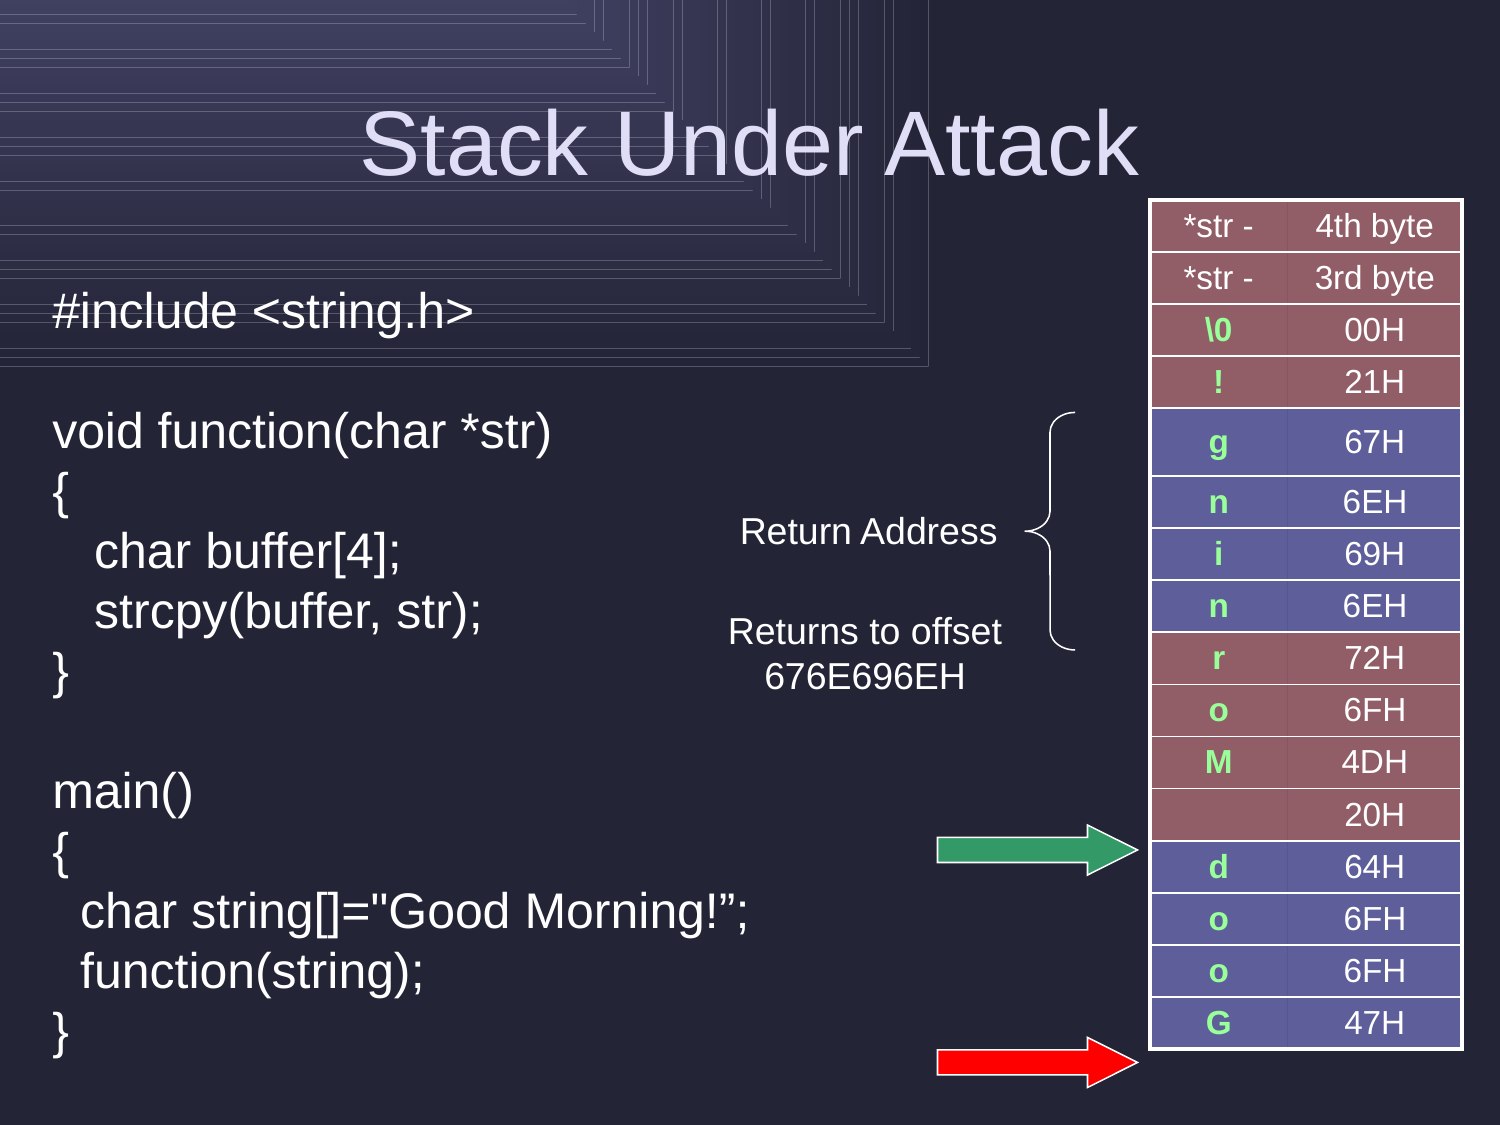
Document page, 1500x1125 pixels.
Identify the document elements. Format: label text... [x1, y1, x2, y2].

table_cell \0 [1152, 305, 1274, 355]
text_box #include <string.h> void function(char *str) { char buffer[4]; strcpy(buffer, str); } main() { char string[]="Good Morning!”; function(string); } [37, 271, 963, 1067]
table_cell g [1152, 409, 1287, 475]
table_cell 47H [1287, 998, 1460, 1047]
table_cell *str - [1152, 253, 1287, 303]
table_cell 6EH [1287, 477, 1460, 527]
table_cell ! [1152, 357, 1287, 407]
table_cell n [1152, 581, 1287, 631]
text_box [1231, 271, 1304, 359]
table_cell 21H [1287, 357, 1460, 407]
table_cell 6FH [1287, 894, 1460, 944]
table_cell 3rd byte [1287, 253, 1460, 303]
table_cell 6EH [1287, 581, 1460, 631]
table_cell o [1152, 894, 1287, 944]
text_box Return Address [963, 499, 1016, 560]
text_box [963, 825, 1138, 876]
table_header *str - [1152, 202, 1287, 251]
table_cell 00H [1287, 305, 1460, 355]
table_cell 4DH [1287, 737, 1460, 788]
text_box [937, 1037, 1138, 1088]
table_cell o [1152, 685, 1287, 736]
table_cell n [1152, 477, 1287, 527]
table_cell M [1152, 737, 1287, 788]
table_cell 20H [1287, 789, 1460, 840]
text_box [1025, 412, 1076, 650]
table_cell 6FH [1287, 685, 1460, 736]
table_cell 72H [1287, 633, 1460, 684]
table_cell i [1152, 529, 1287, 579]
table_cell [1152, 789, 1287, 840]
table_cell 69H [1287, 529, 1460, 579]
title Stack Under Attack [74, 44, 1426, 233]
table_cell 6FH [1287, 946, 1460, 996]
text_box [1259, 256, 1291, 317]
table_cell d [1152, 842, 1287, 892]
table_cell G [1152, 998, 1287, 1047]
table_cell o [1152, 946, 1287, 996]
table_cell r [1152, 633, 1287, 684]
table_cell 67H [1287, 409, 1460, 475]
text_box Returns to offset 676E696EH [963, 599, 1018, 705]
table_cell 64H [1287, 842, 1460, 892]
table_header 4th byte [1287, 202, 1460, 251]
